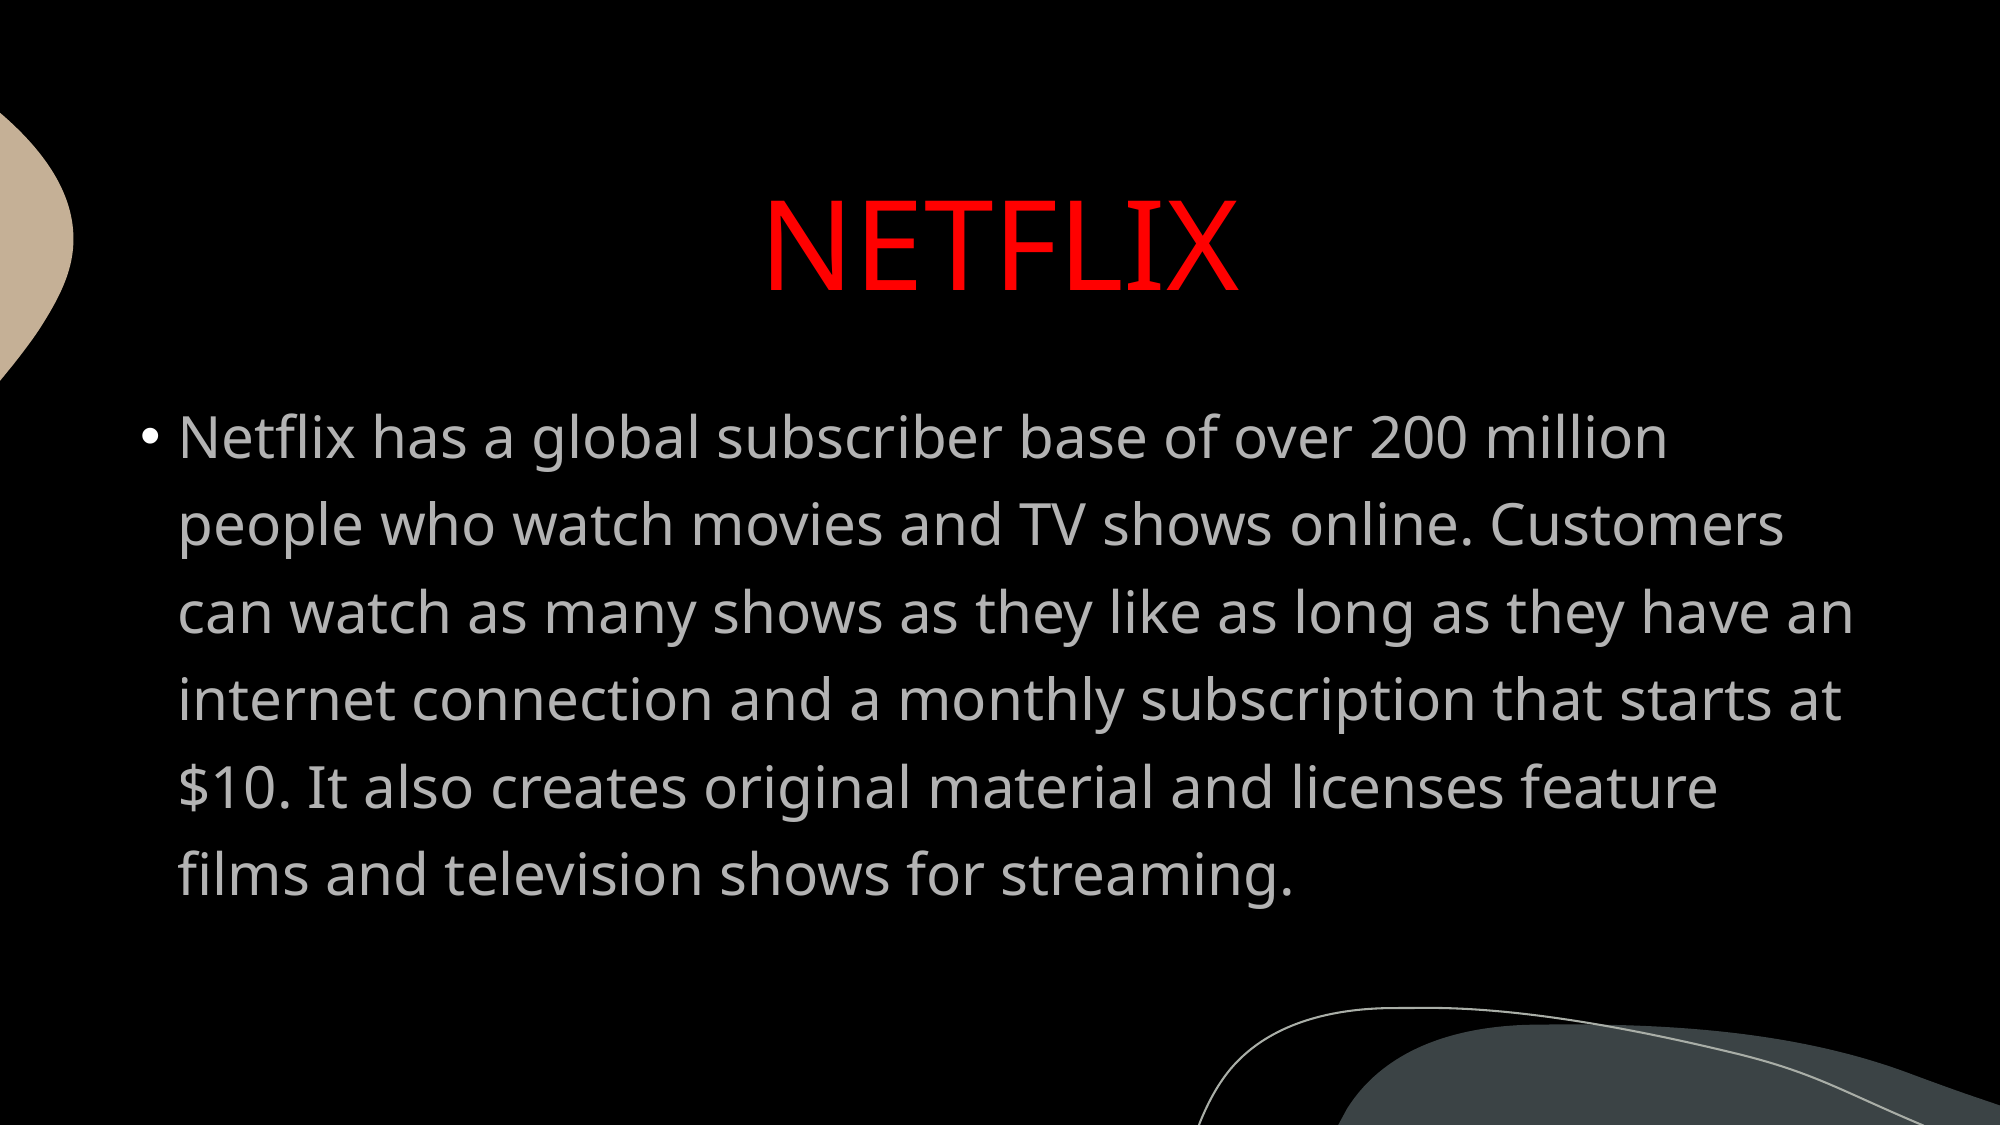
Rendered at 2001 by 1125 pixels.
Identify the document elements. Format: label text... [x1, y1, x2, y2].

list Netflix has a global subscriber base of over 200 million people who watch movies and TV shows online. Customers can watch as many shows as they like as long as they have an internet connection and a monthly subscription that starts at $10. It also creates original material and licenses feature films and television shows for streaming. [125, 375, 1875, 1002]
title NETFLIX [125, 125, 1875, 375]
